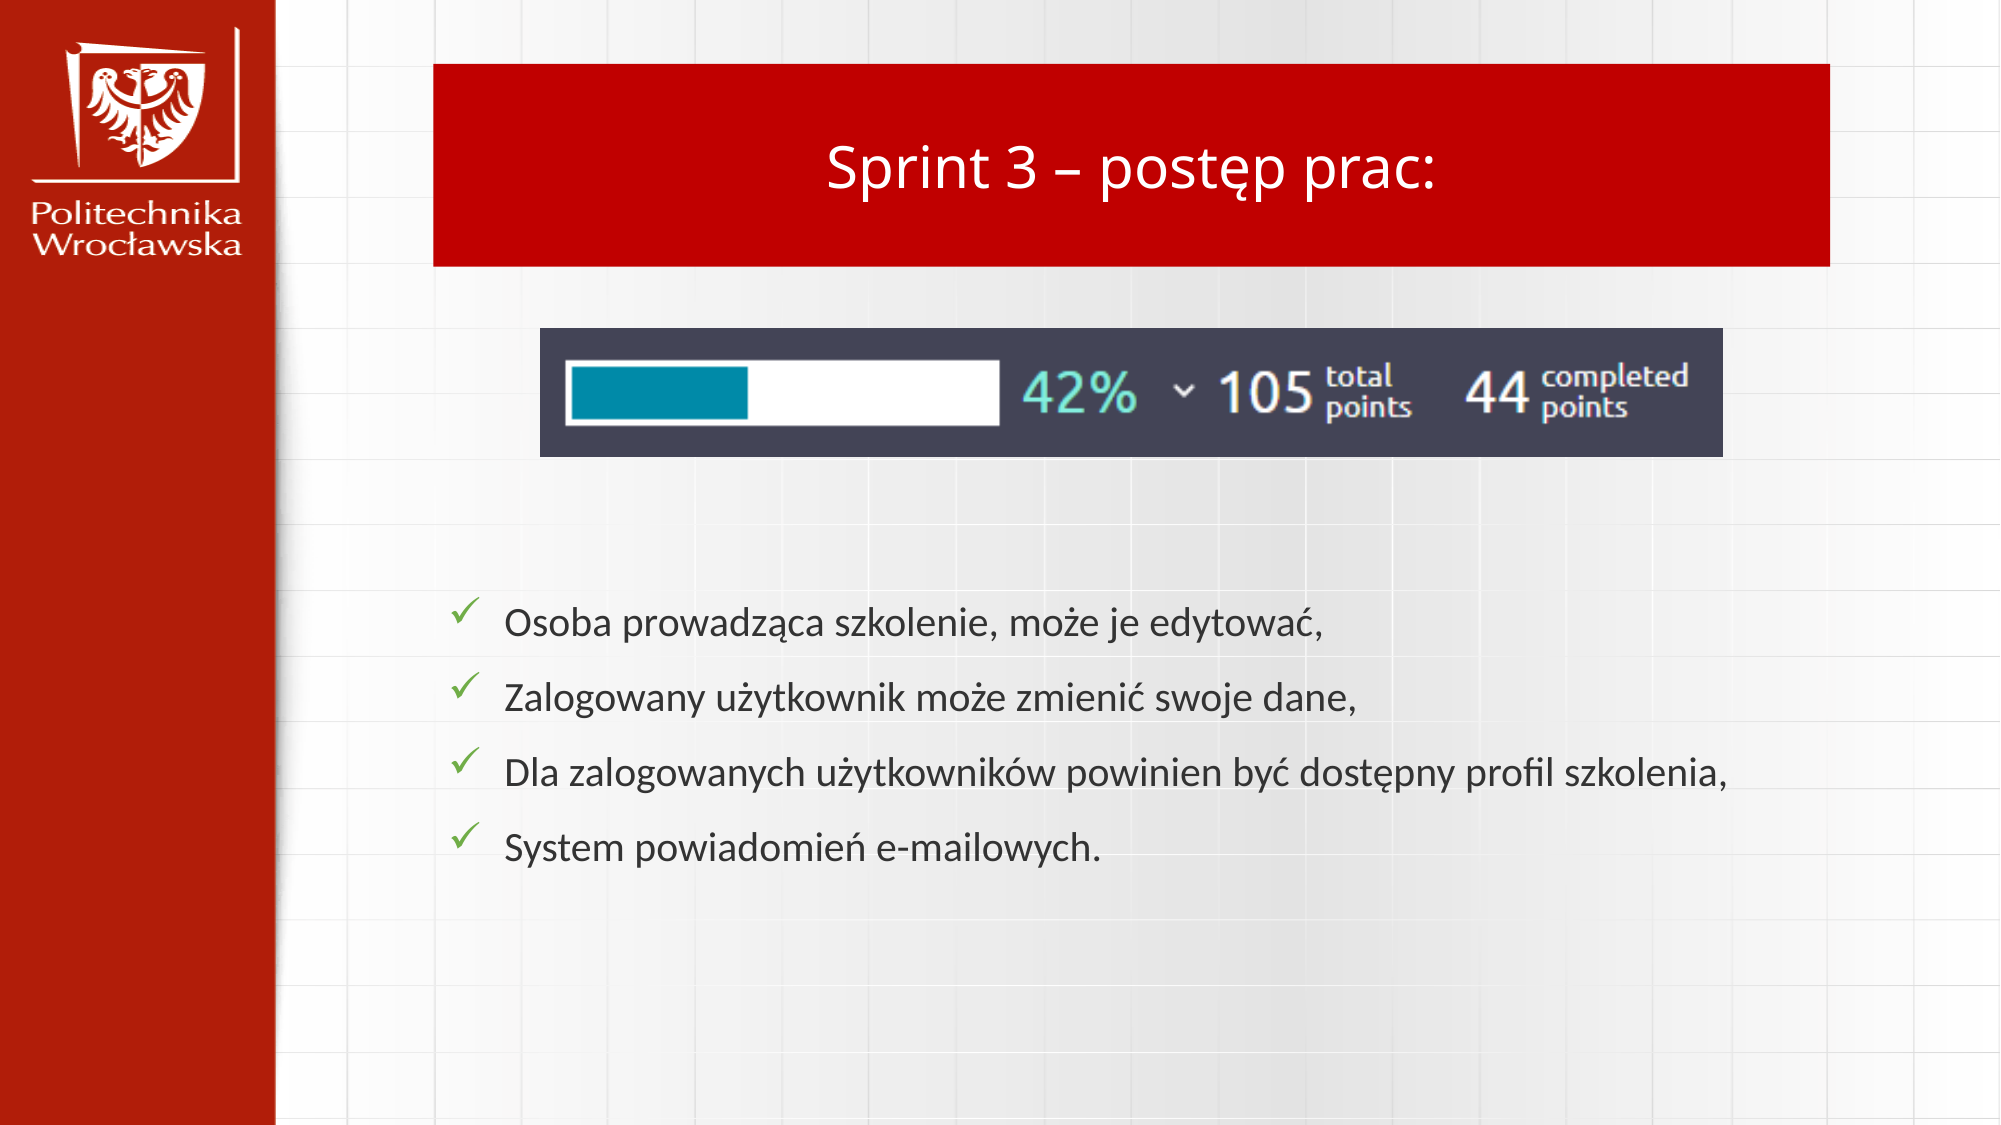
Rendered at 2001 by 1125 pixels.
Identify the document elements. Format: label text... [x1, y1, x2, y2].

text_box Osoba prowadząca szkolenie, może je edytować, Zalogowany użytkownik może zmienić swoje dane, Dla zalogowanych użytkowników powinien być dostępny profil szkolenia, System powiadomień e-mailowych. [433, 562, 1831, 878]
picture [0, 0, 2000, 1125]
list Sprint 3 – postęp prac: [433, 63, 1831, 267]
